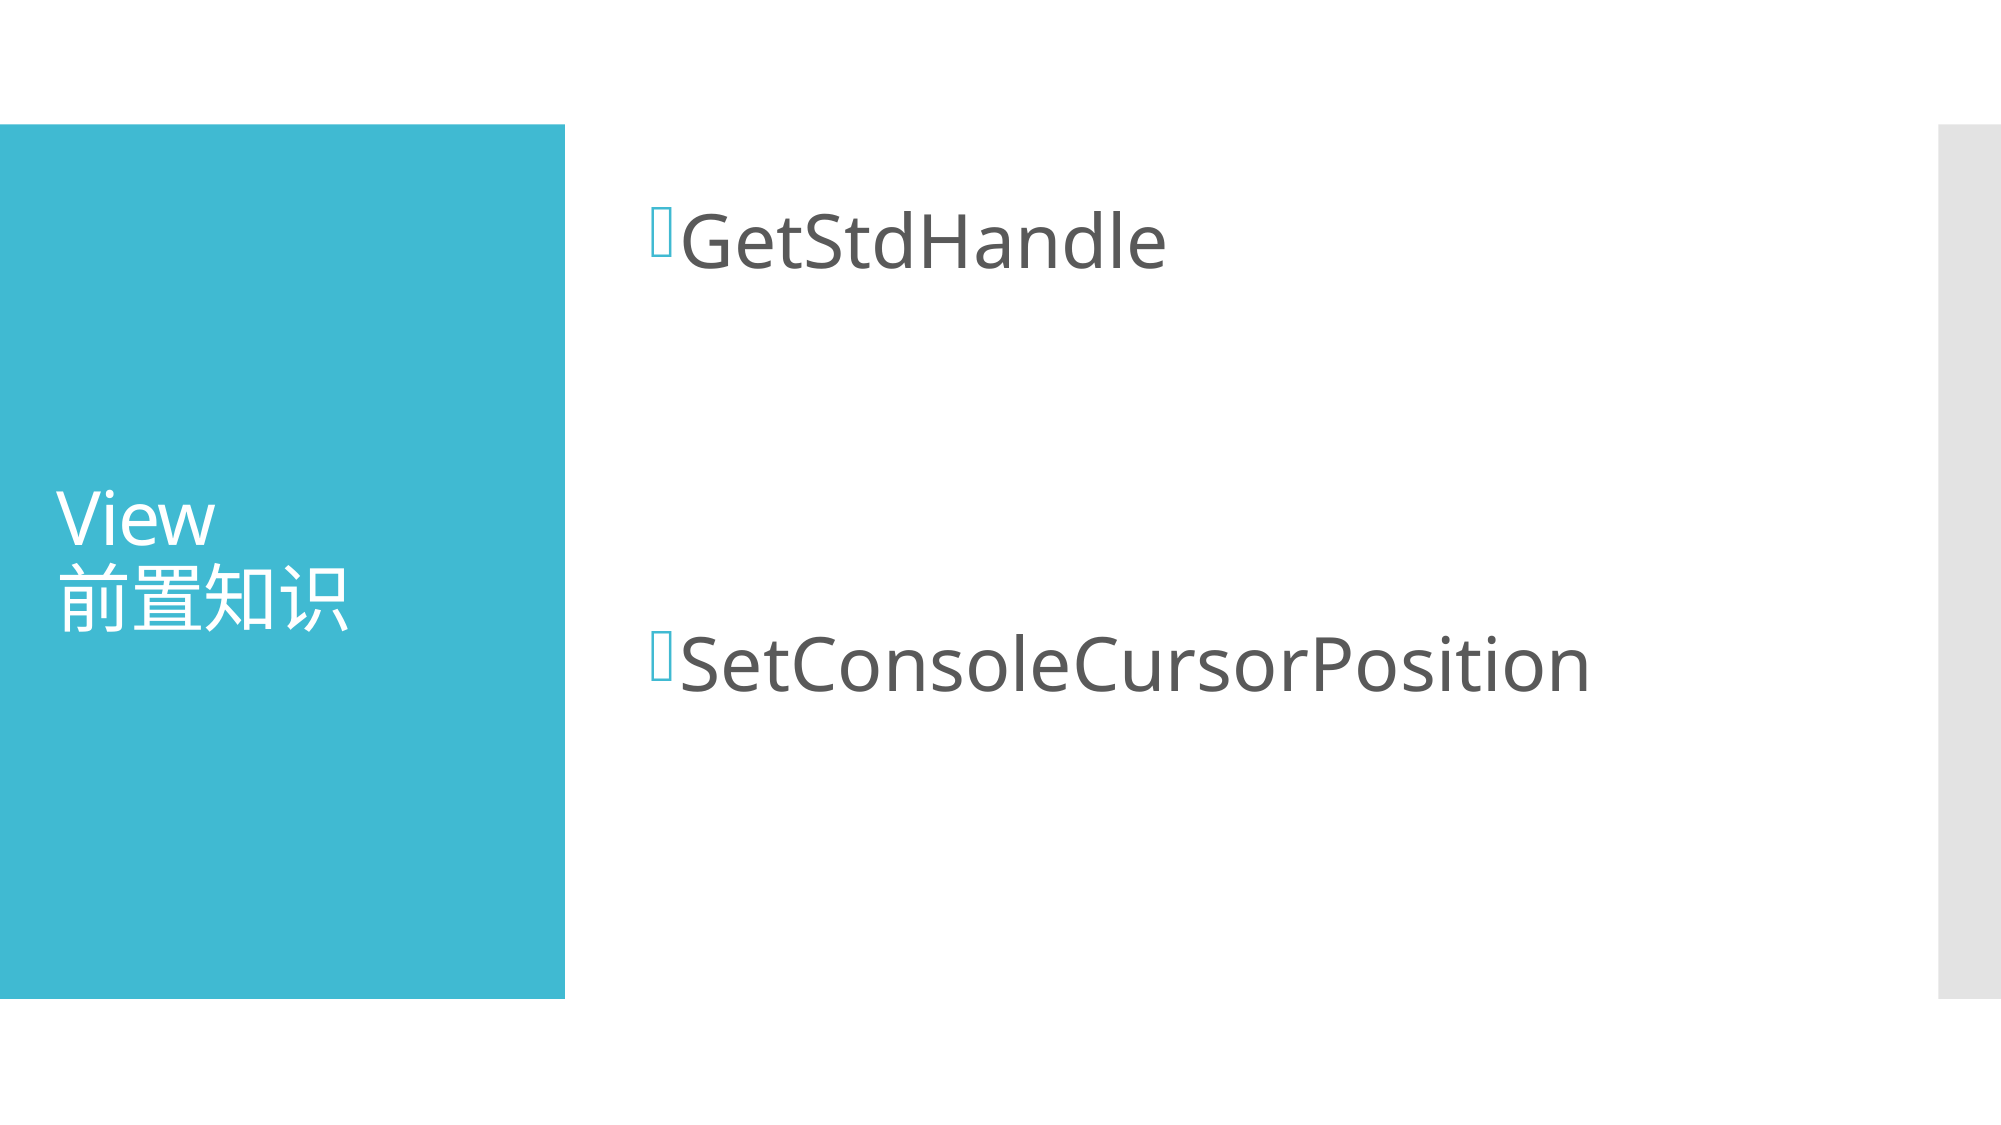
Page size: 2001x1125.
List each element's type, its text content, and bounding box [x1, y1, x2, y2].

list GetStdHandle SetConsoleCursorPosition [634, 141, 1835, 982]
title View 前置知识 [41, 184, 525, 940]
